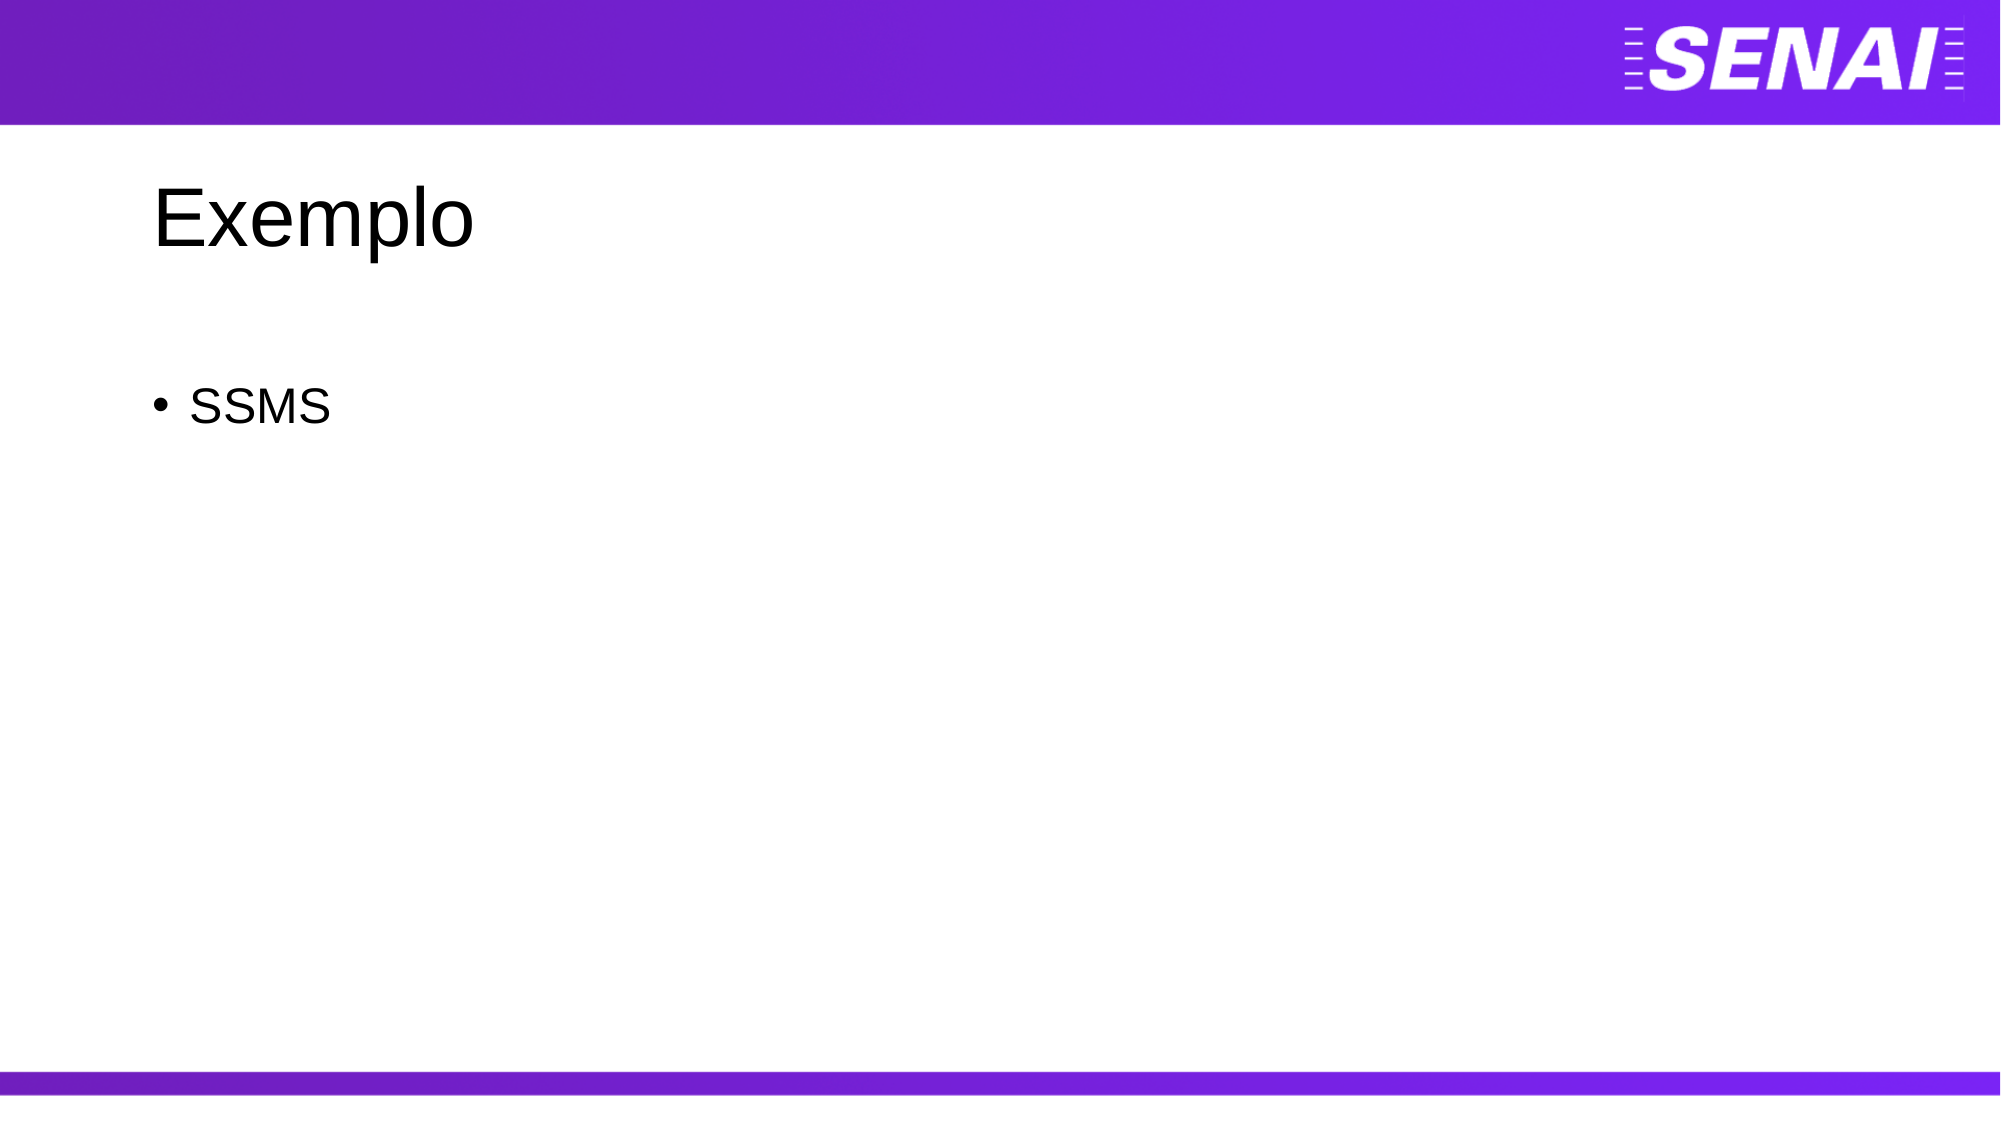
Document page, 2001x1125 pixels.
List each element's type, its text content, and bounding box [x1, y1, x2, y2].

picture [0, 0, 2001, 1125]
title Exemplo [137, 111, 1863, 292]
list SSMS [137, 292, 1863, 1007]
